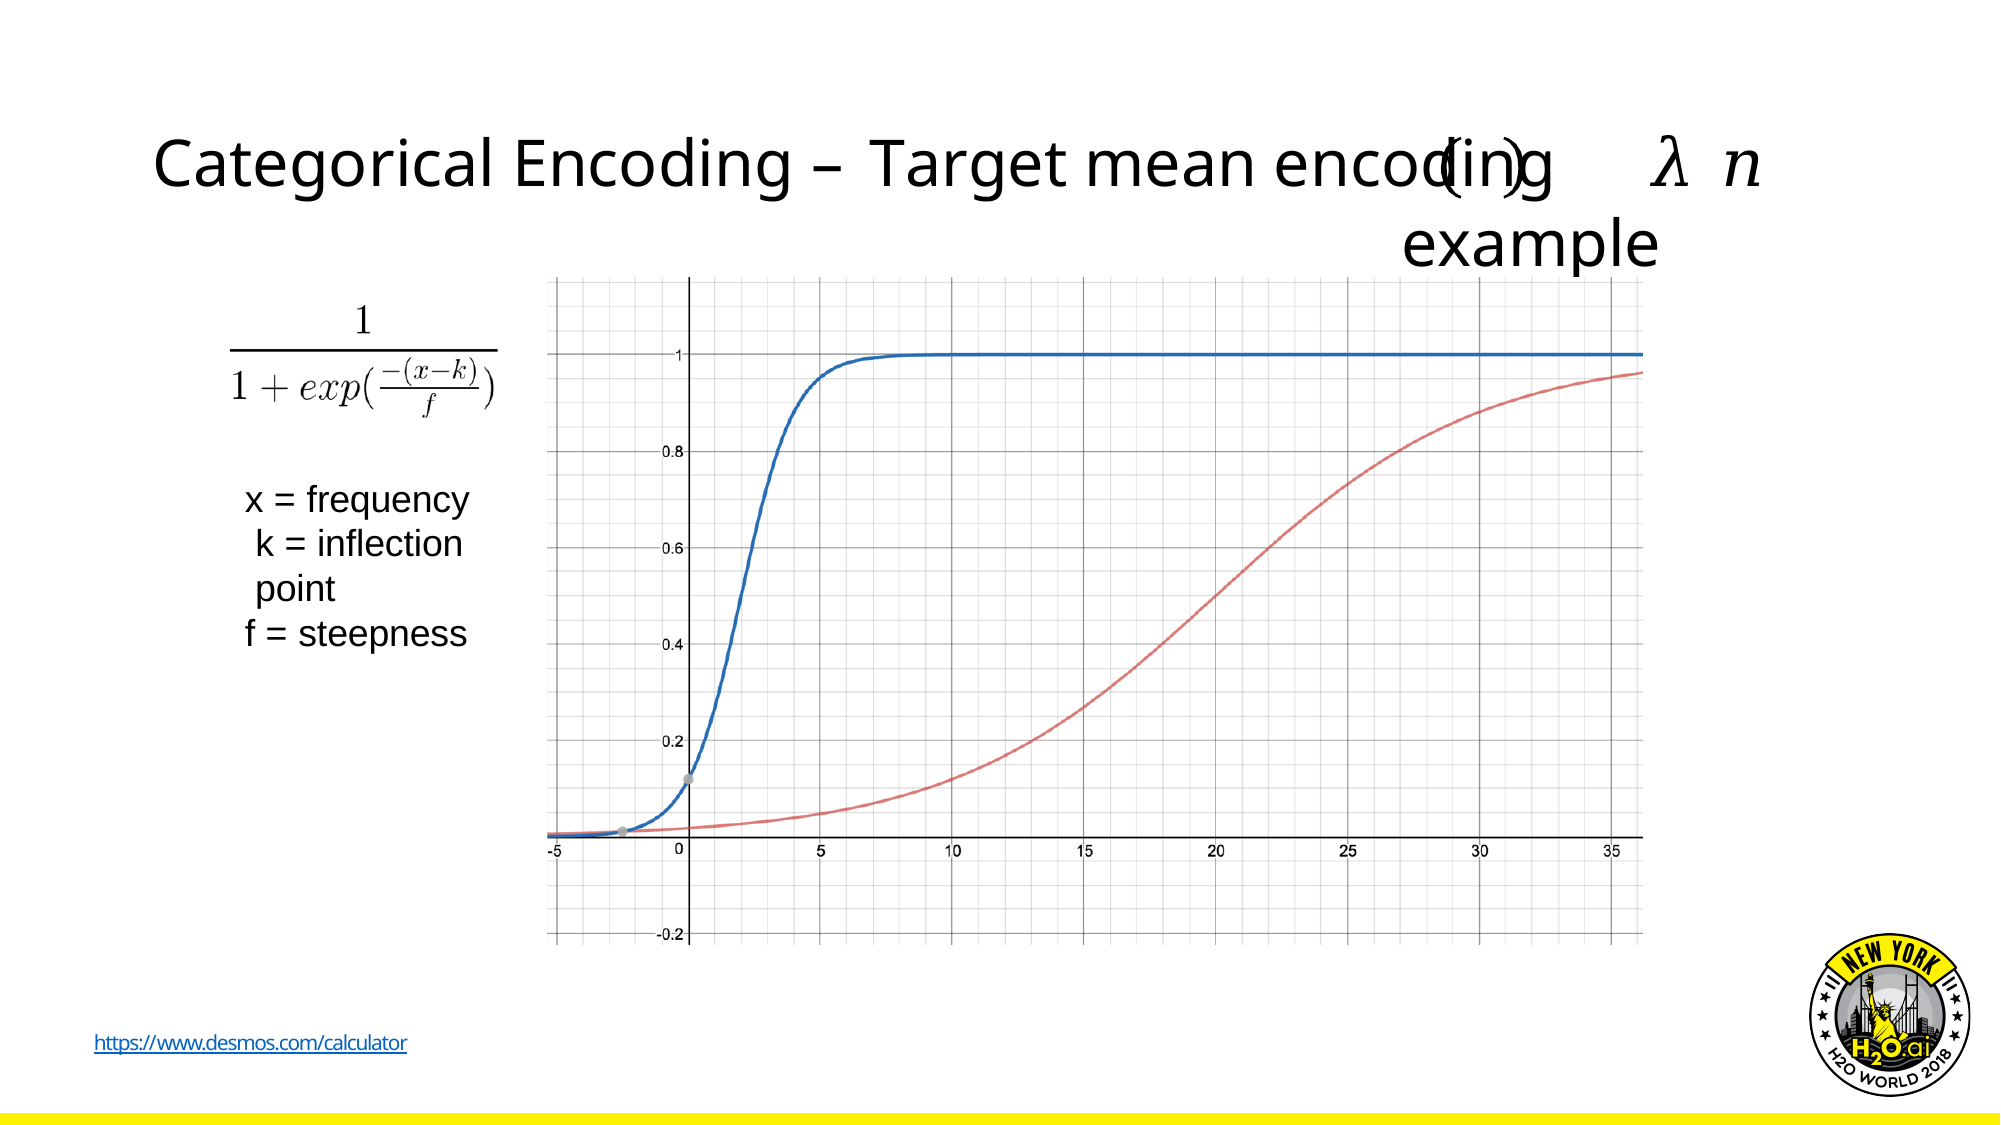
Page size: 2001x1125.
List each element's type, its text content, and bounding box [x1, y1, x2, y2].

text_box [1809, 933, 1971, 1097]
text_box x = frequency k = inflection point f = steepness [242, 474, 474, 654]
text_box https://www.desmos.com/calculator [91, 1027, 410, 1058]
text_box [229, 305, 498, 418]
text_box [0, 1113, 2000, 1125]
text_box [547, 277, 1643, 945]
title Categorical Encoding – Target mean encoding 𝜆 𝑛 example [150, 118, 1773, 308]
